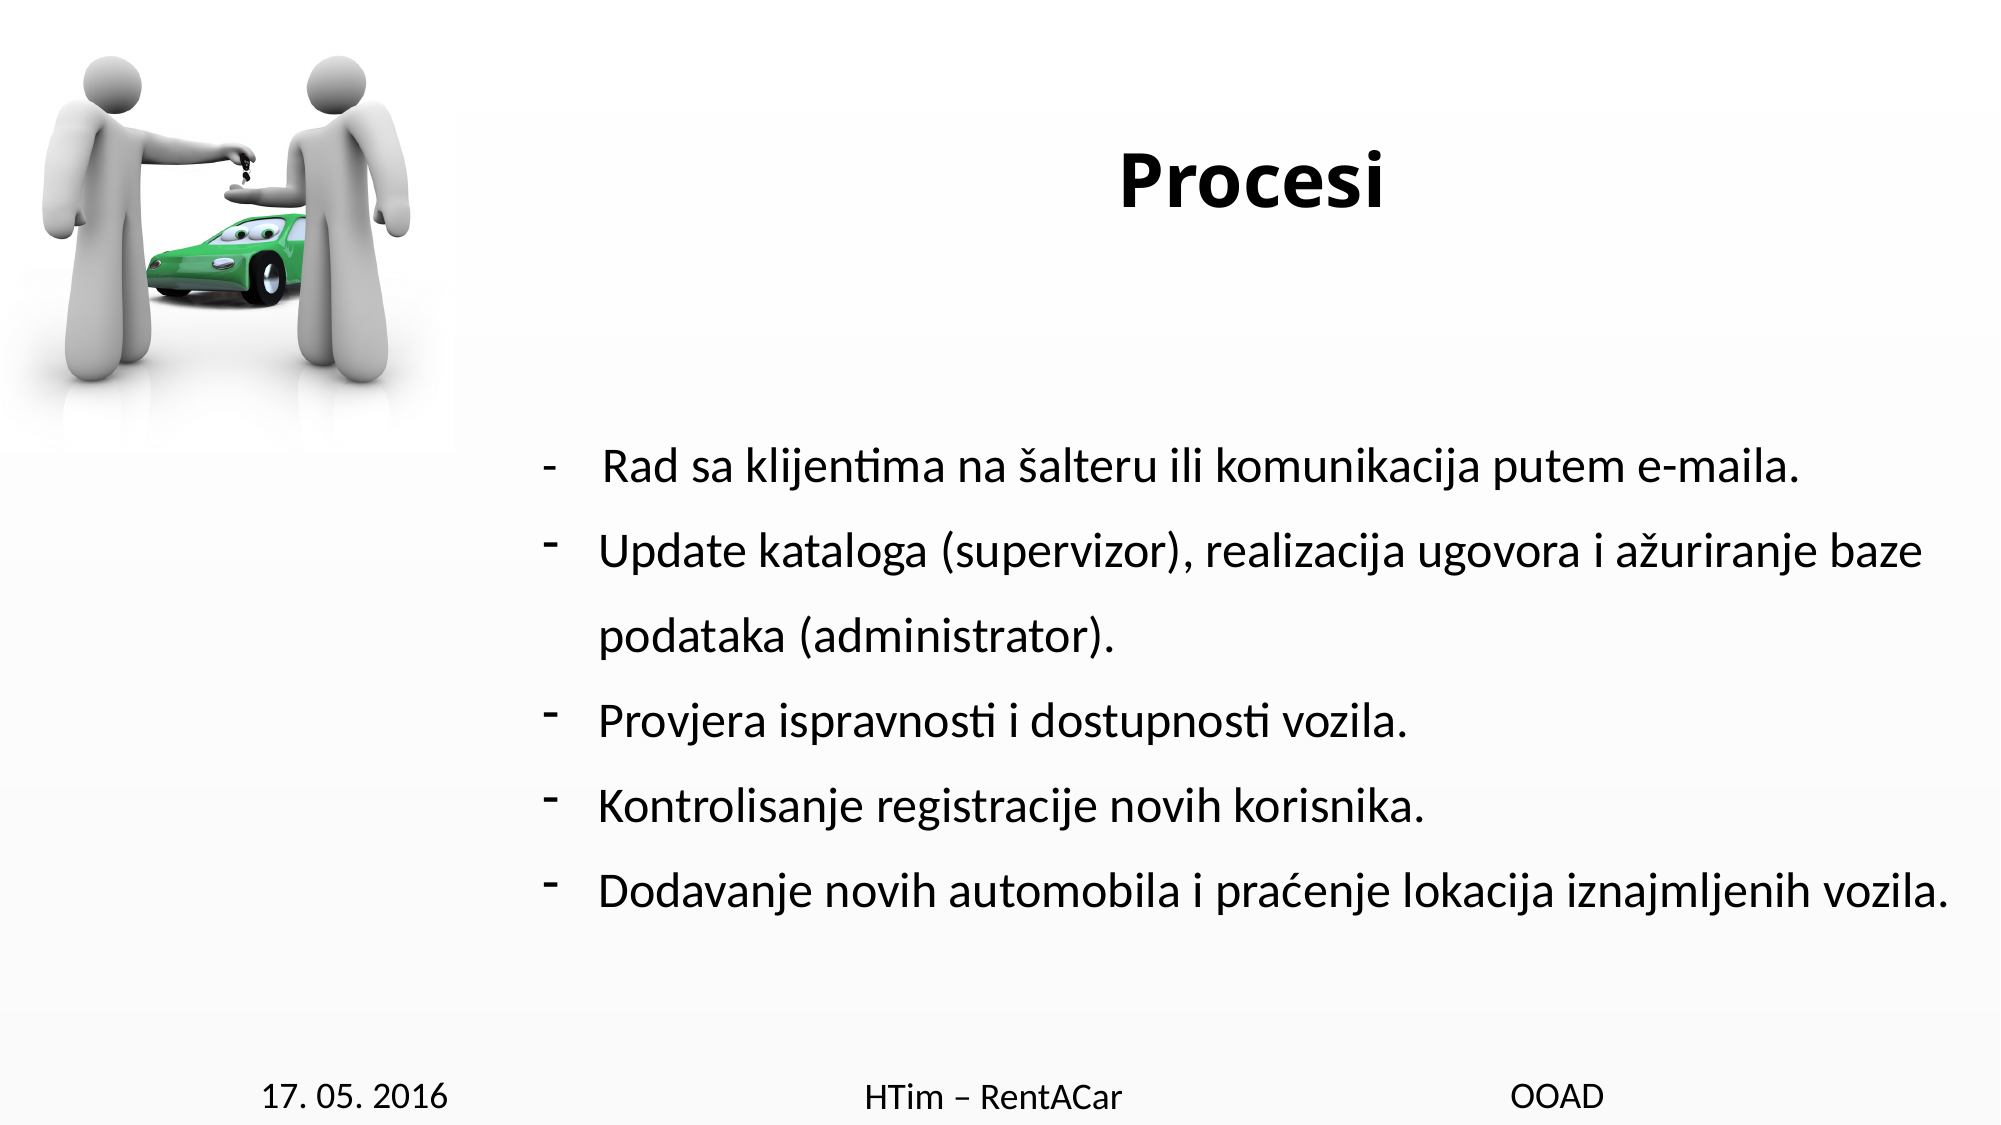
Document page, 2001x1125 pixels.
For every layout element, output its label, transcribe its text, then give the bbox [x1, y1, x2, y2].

text_box 17. 05. 2016 [245, 1063, 590, 1124]
text_box - Rad sa klijentima na šalteru ili komunikacija putem e-maila. Update kataloga (supervizor), realizacija ugovora i ažuriranje baze podataka (administrator). Provjera ispravnosti i dostupnosti vozila. Kontrolisanje registracije novih korisnika. Dodavanje novih automobila i praćenje lokacija iznajmljenih vozila. [527, 425, 2000, 925]
text_box OOAD [1495, 1063, 1832, 1124]
picture [0, 0, 455, 453]
text_box HTim – RentACar [849, 1064, 1235, 1125]
title Procesi [527, 74, 1976, 293]
